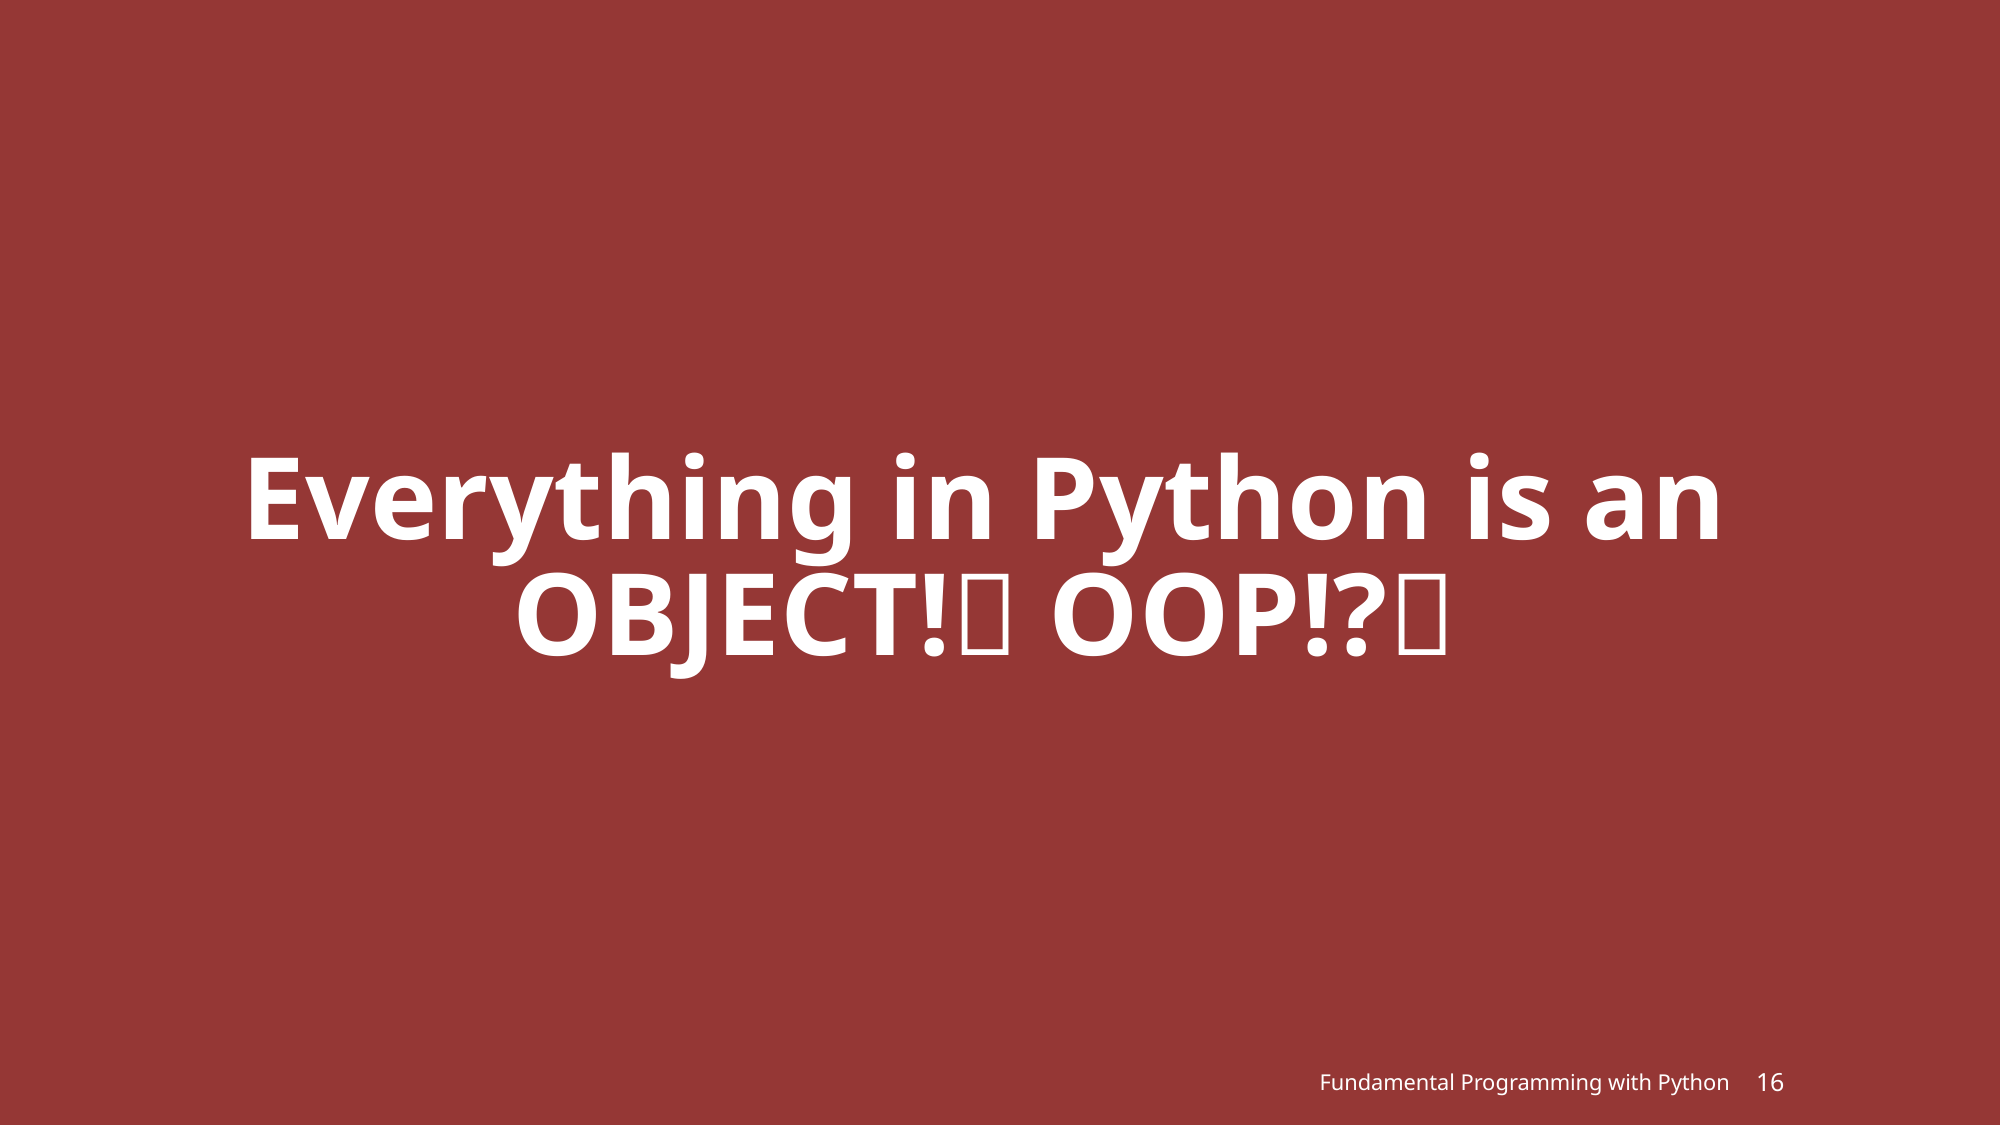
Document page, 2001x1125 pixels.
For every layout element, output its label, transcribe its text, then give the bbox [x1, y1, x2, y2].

footer Fundamental Programming with Python [918, 1053, 1746, 1114]
slide_number 16 [1748, 1053, 1904, 1114]
title Everything in Python is an OBJECT!🙄 OOP!?🤯 [182, 438, 1788, 687]
